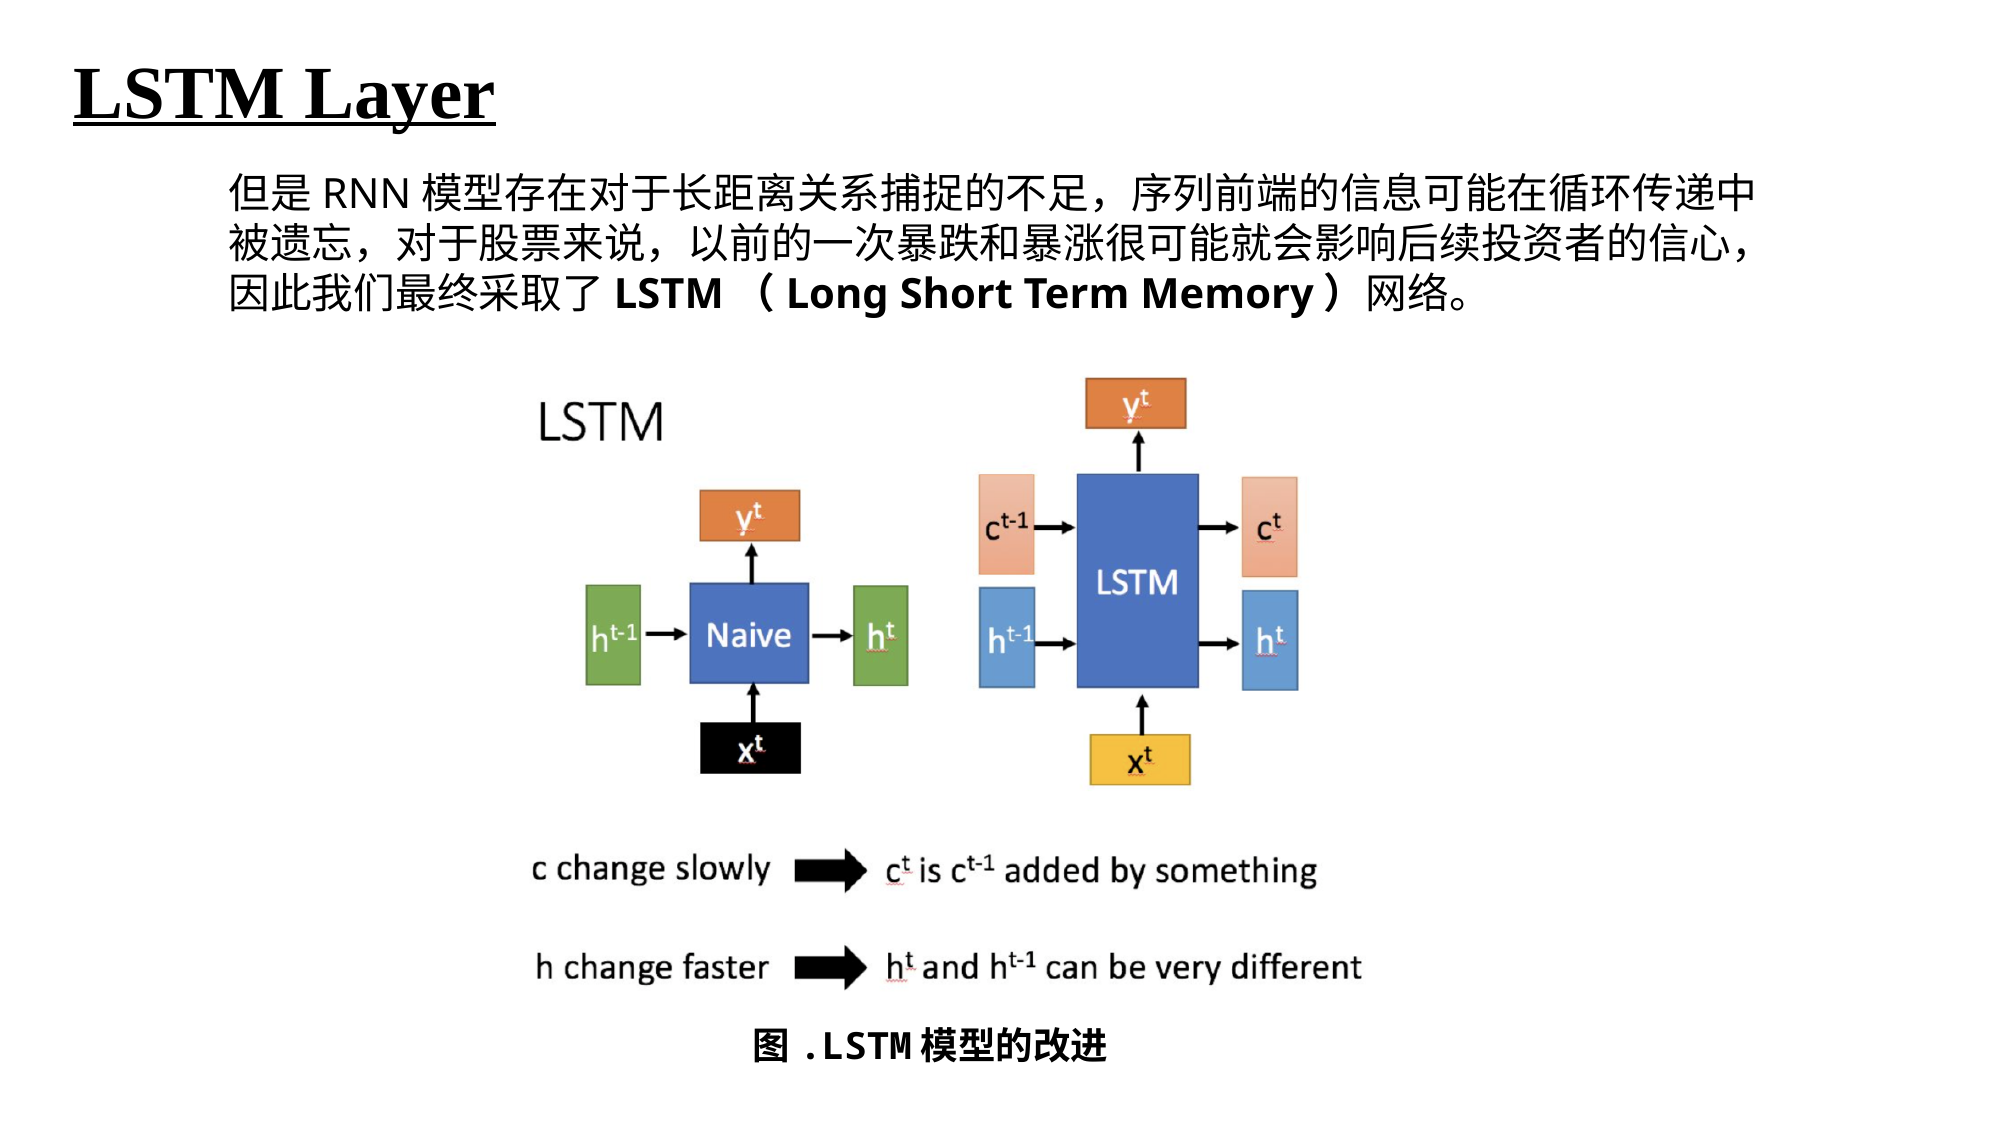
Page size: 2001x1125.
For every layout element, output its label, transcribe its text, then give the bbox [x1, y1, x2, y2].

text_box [406, 341, 1456, 1076]
title LSTM Layer [58, 44, 738, 144]
text_box 但是RNN模型存在对于长距离关系捕捉的不足，序列前端的信息可能在循环传递中被遗忘，对于股票来说，以前的一次暴跌和暴涨很可能就会影响后续投资者的信心，因此我们最终采取了LSTM（Long Short Term Memory）网络。 [213, 159, 1787, 325]
